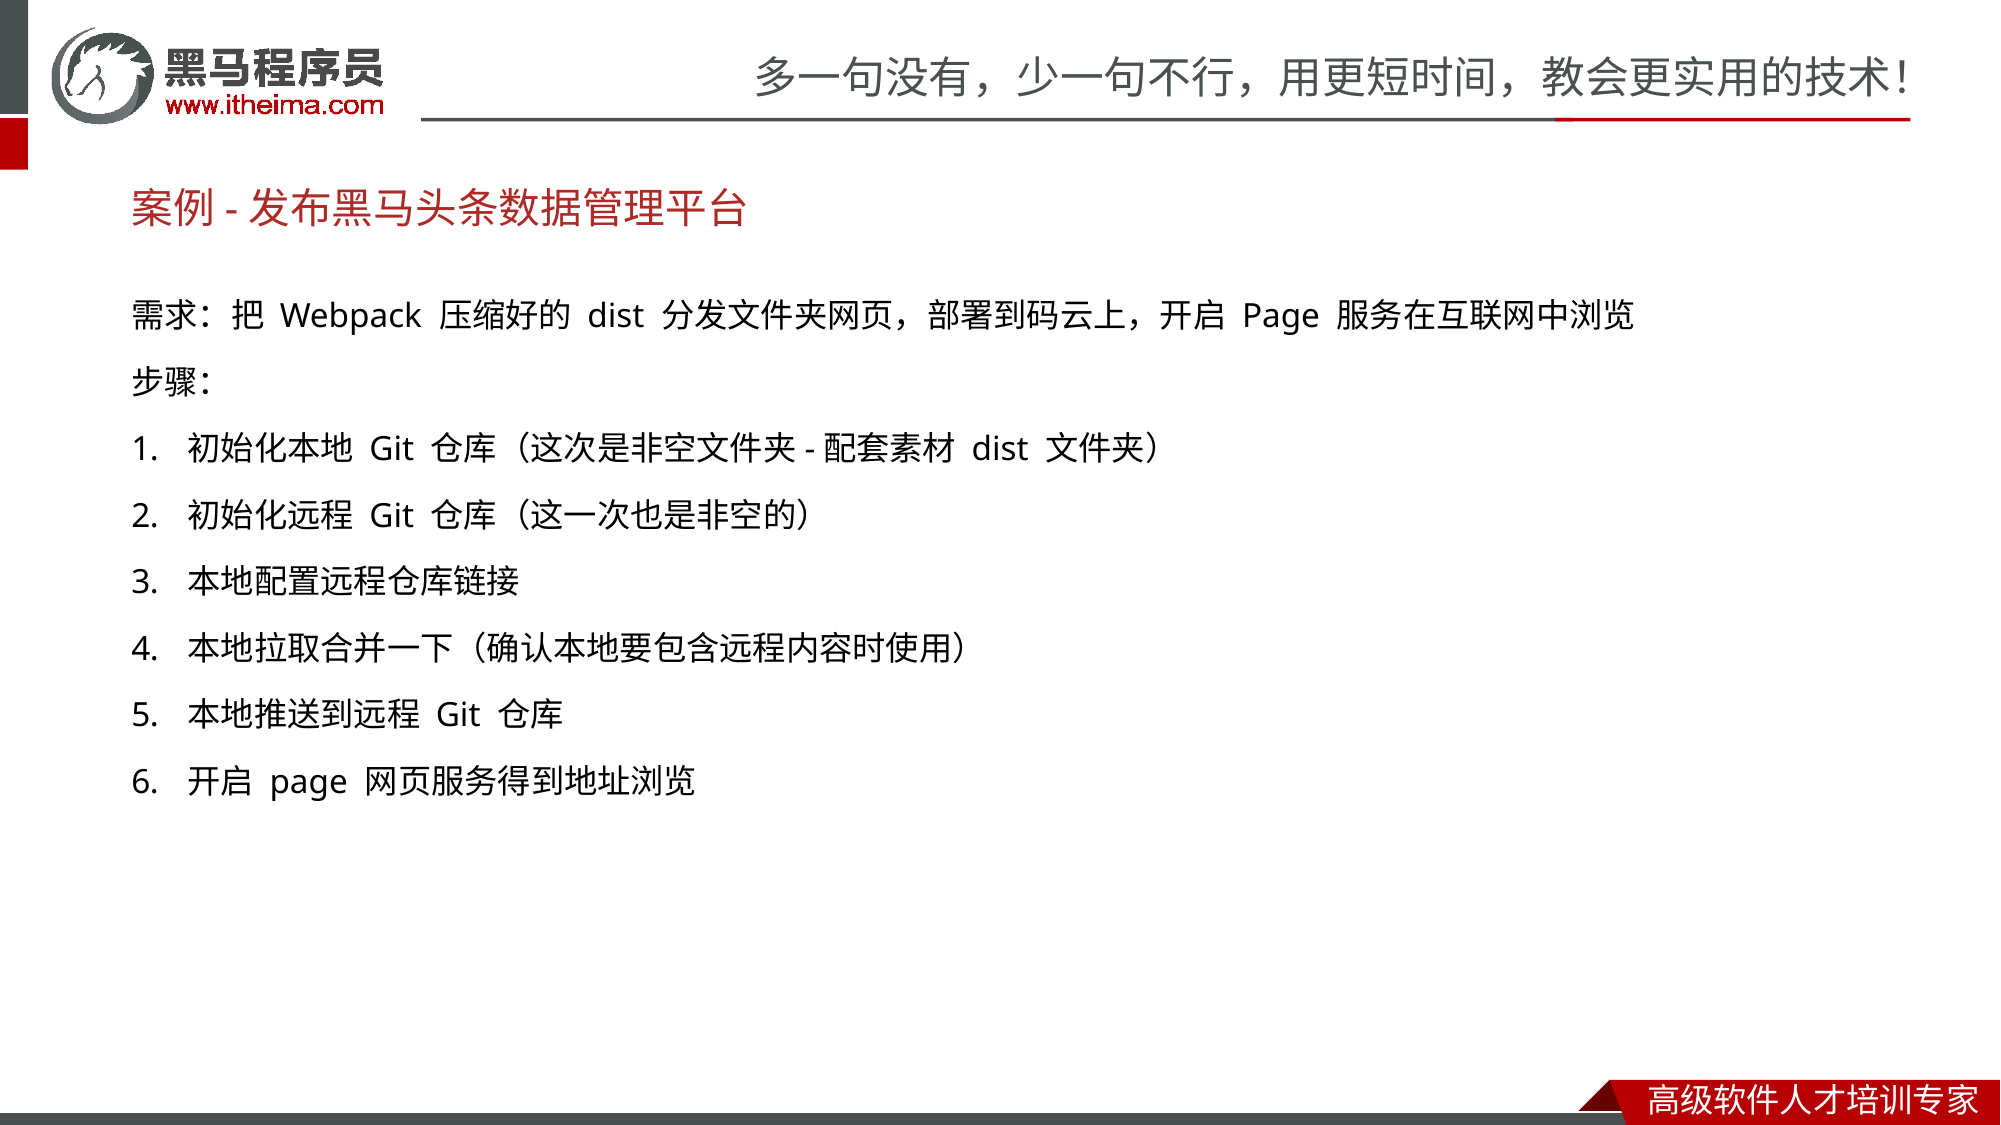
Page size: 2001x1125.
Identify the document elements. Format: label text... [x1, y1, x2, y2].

picture [50, 26, 384, 125]
title 案例-发布黑马头条数据管理平台 [116, 164, 1876, 250]
list 需求：把 Webpack 压缩好的 dist 分发文件夹网页，部署到码云上，开启 Page 服务在互联网中浏览 步骤： 初始化本地 Git 仓库（这次是非空文件夹-配套素材 dist 文件夹） 初始化远程 Git 仓库（这一次也是非空的） 本地配置远程仓库链接 本地拉取合并一下（确认本地要包含远程内容时使用） 本地推送到远程 Git 仓库 开启 page 网页服务得到地址浏览 [116, 266, 1876, 1014]
